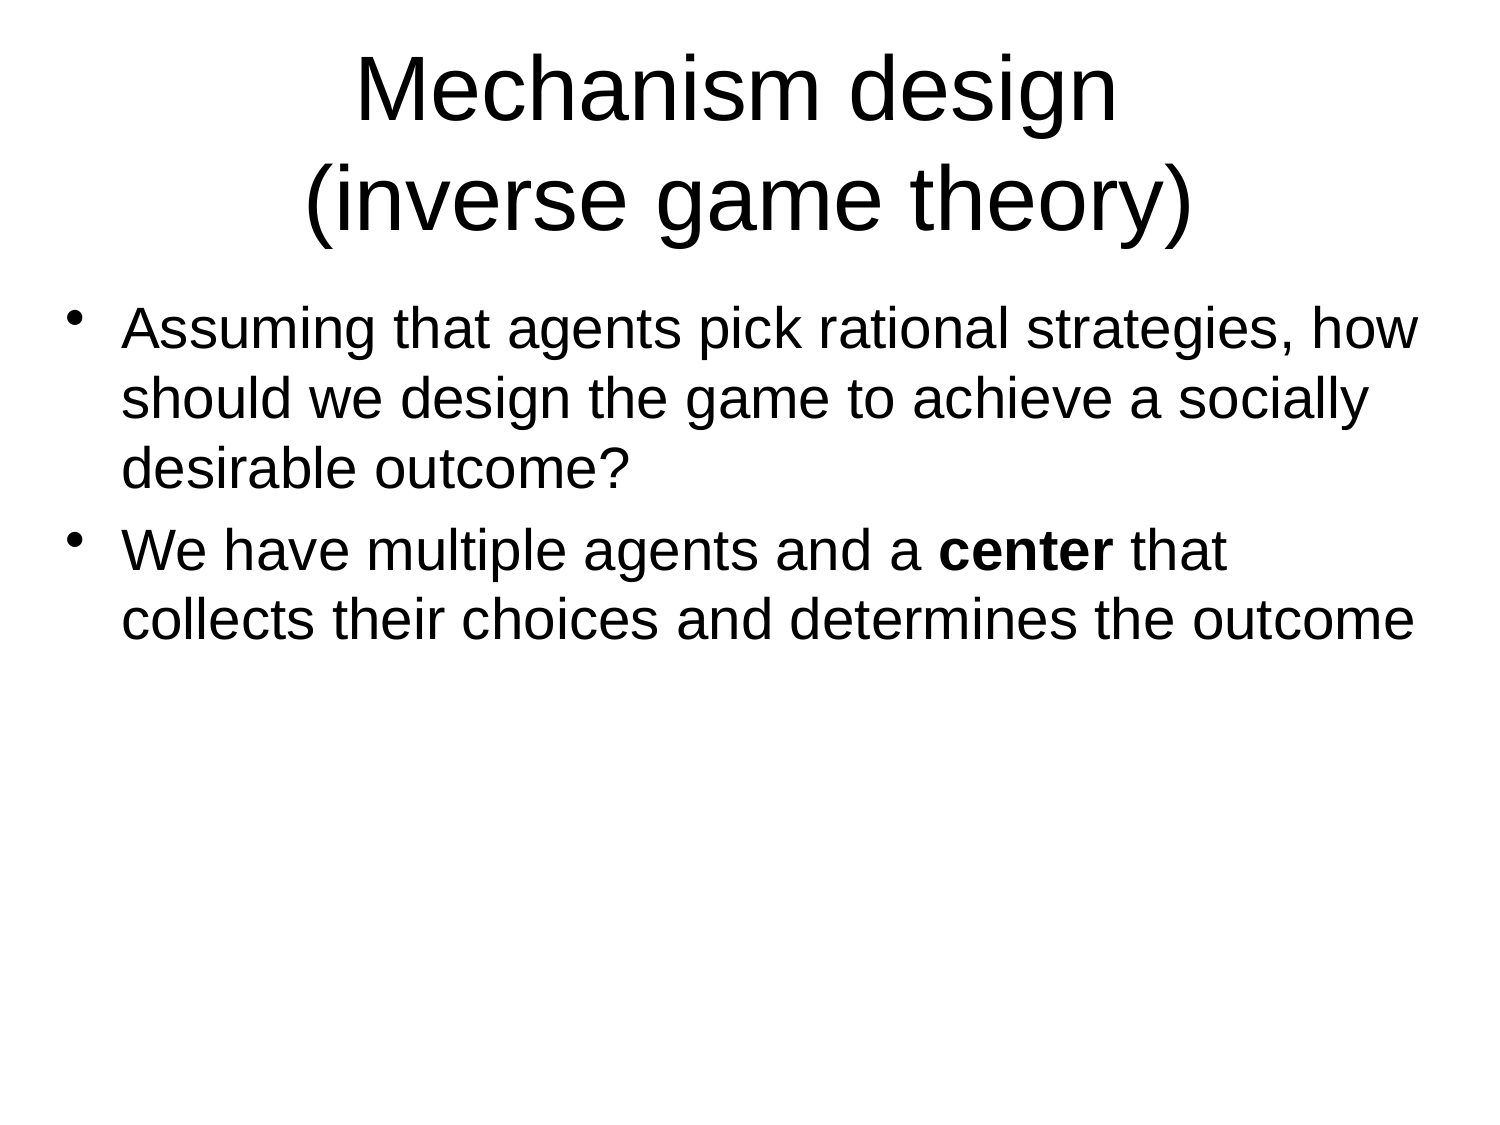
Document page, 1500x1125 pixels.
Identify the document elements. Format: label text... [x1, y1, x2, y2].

list Assuming that agents pick rational strategies, how should we design the game to achieve a socially desirable outcome? We have multiple agents and a center that collects their choices and determines the outcome [49, 282, 1438, 1026]
title Mechanism design (inverse game theory) [74, 44, 1426, 233]
